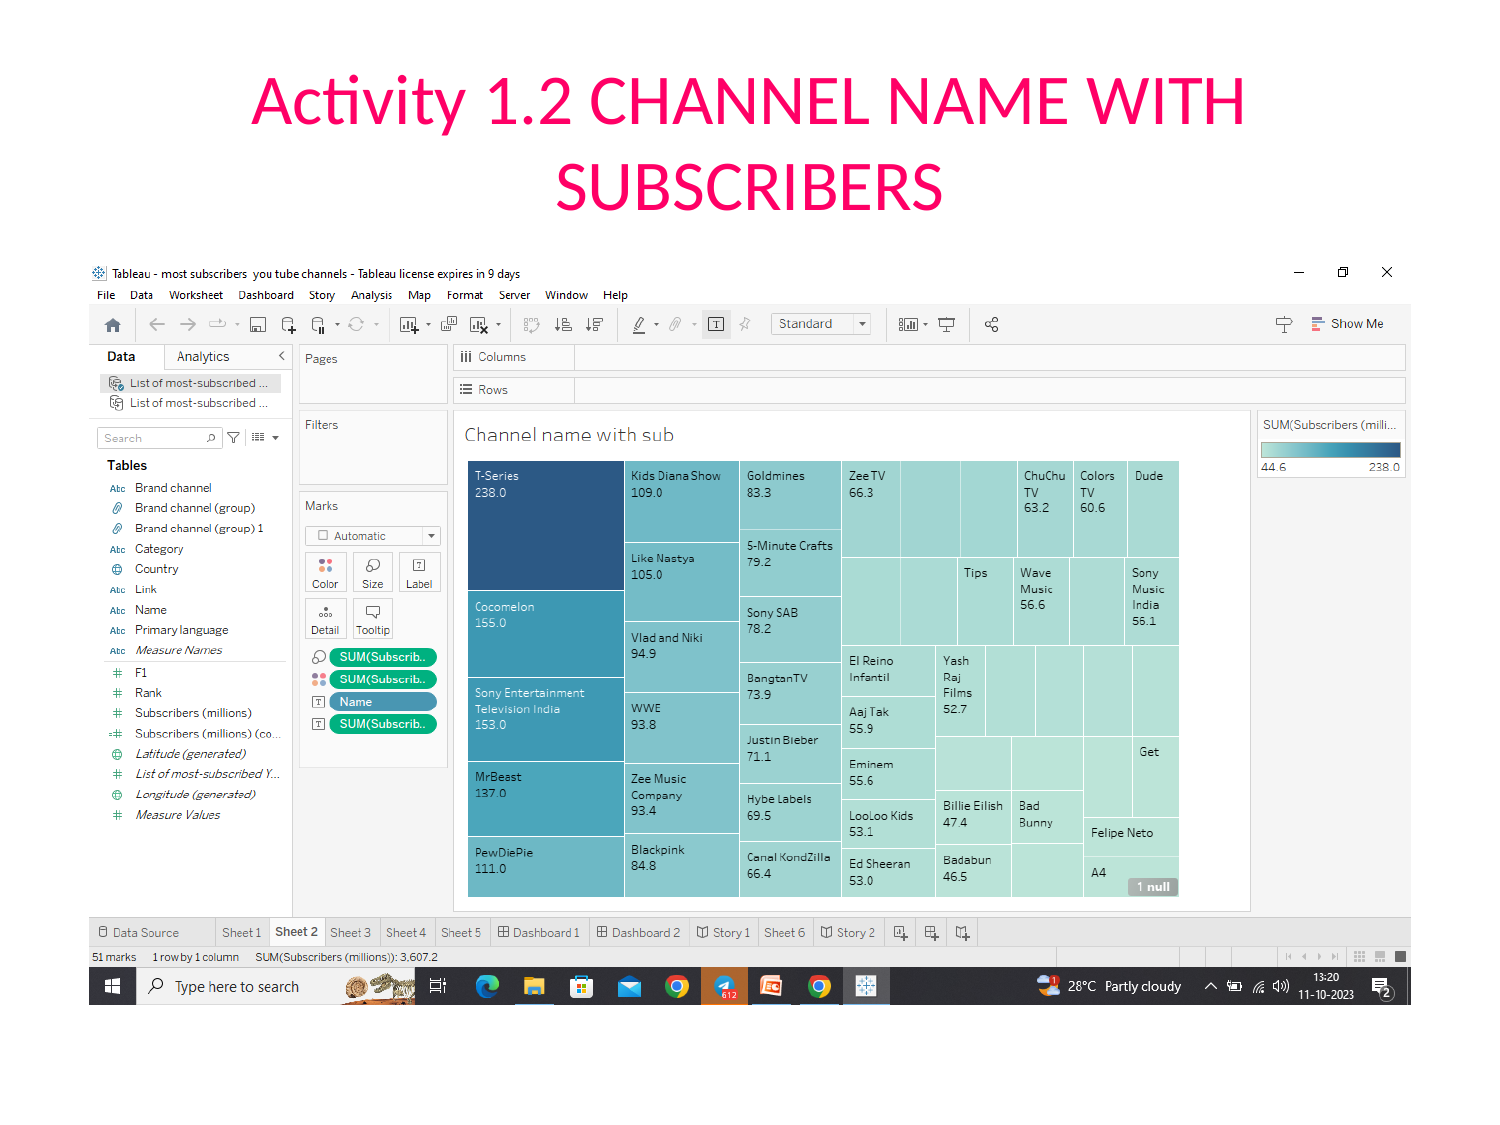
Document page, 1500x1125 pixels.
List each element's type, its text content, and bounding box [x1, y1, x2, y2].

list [89, 262, 1411, 1006]
title Activity 1.2 CHANNEL NAME WITH SUBSCRIBERS [75, 45, 1425, 233]
